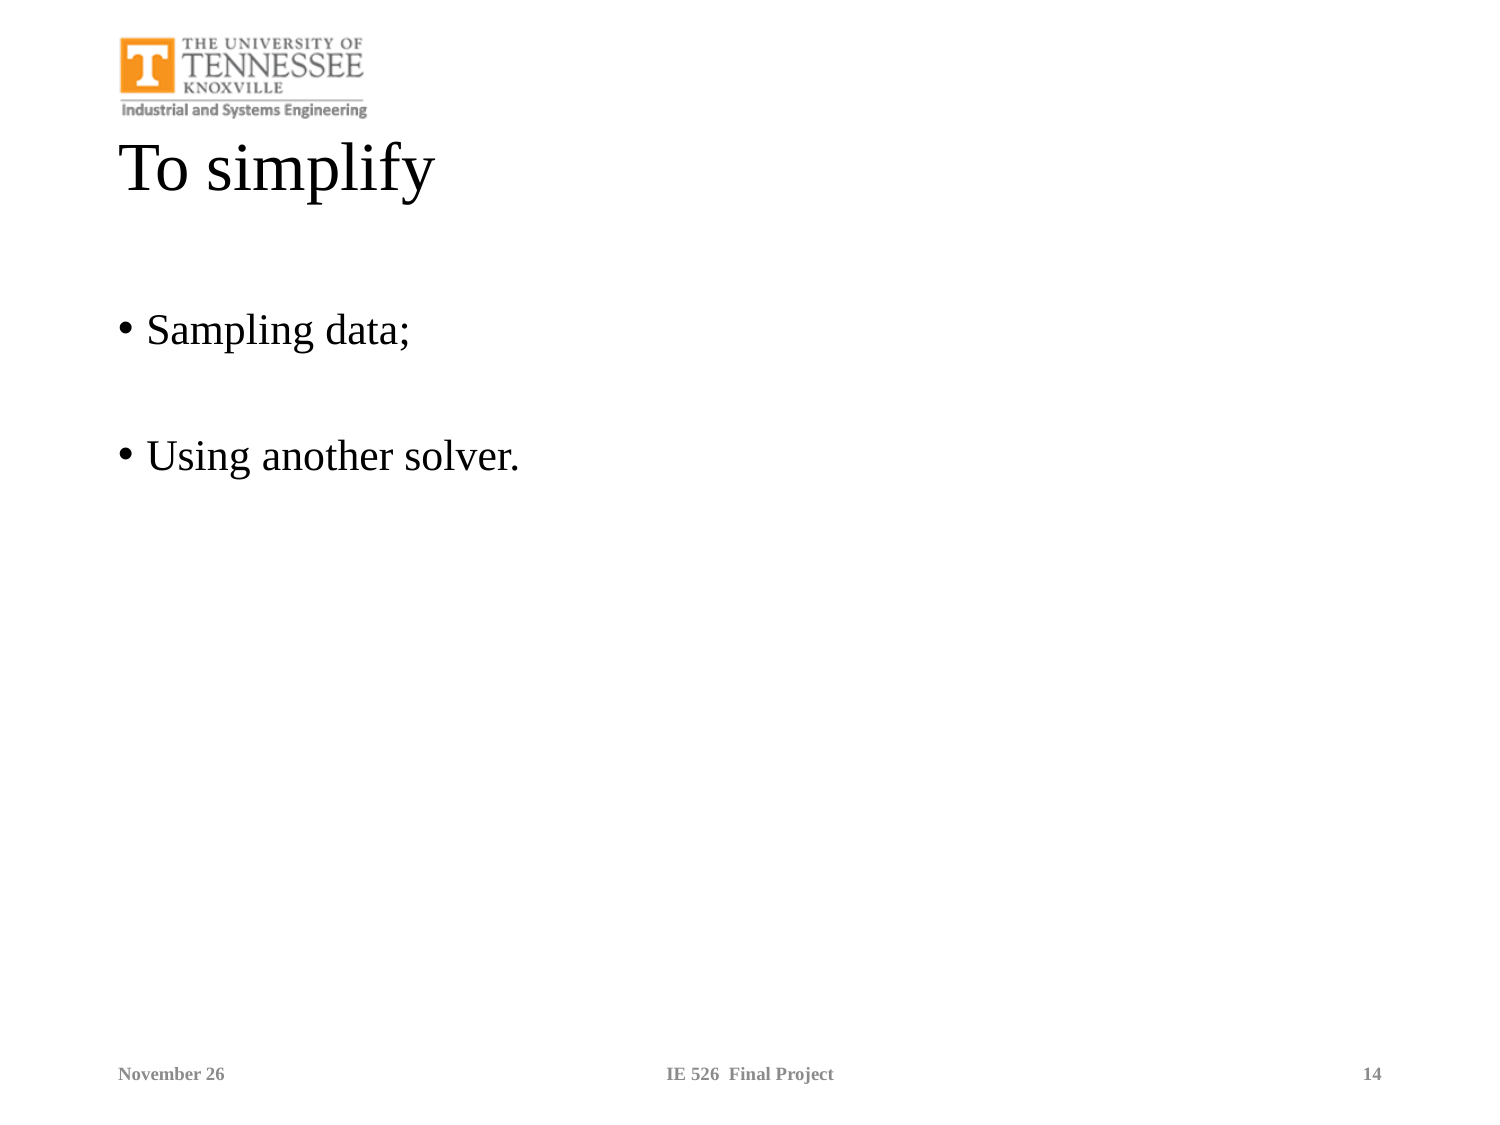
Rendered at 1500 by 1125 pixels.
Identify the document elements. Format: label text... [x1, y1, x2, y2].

list Sampling data; Using another solver. [103, 299, 1397, 1014]
slide_number 14 [1059, 1042, 1397, 1103]
picture [112, 32, 375, 59]
footer IE 526 Final Project [496, 1042, 1004, 1103]
title To simplify [103, 59, 1397, 278]
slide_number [103, 1042, 441, 1103]
